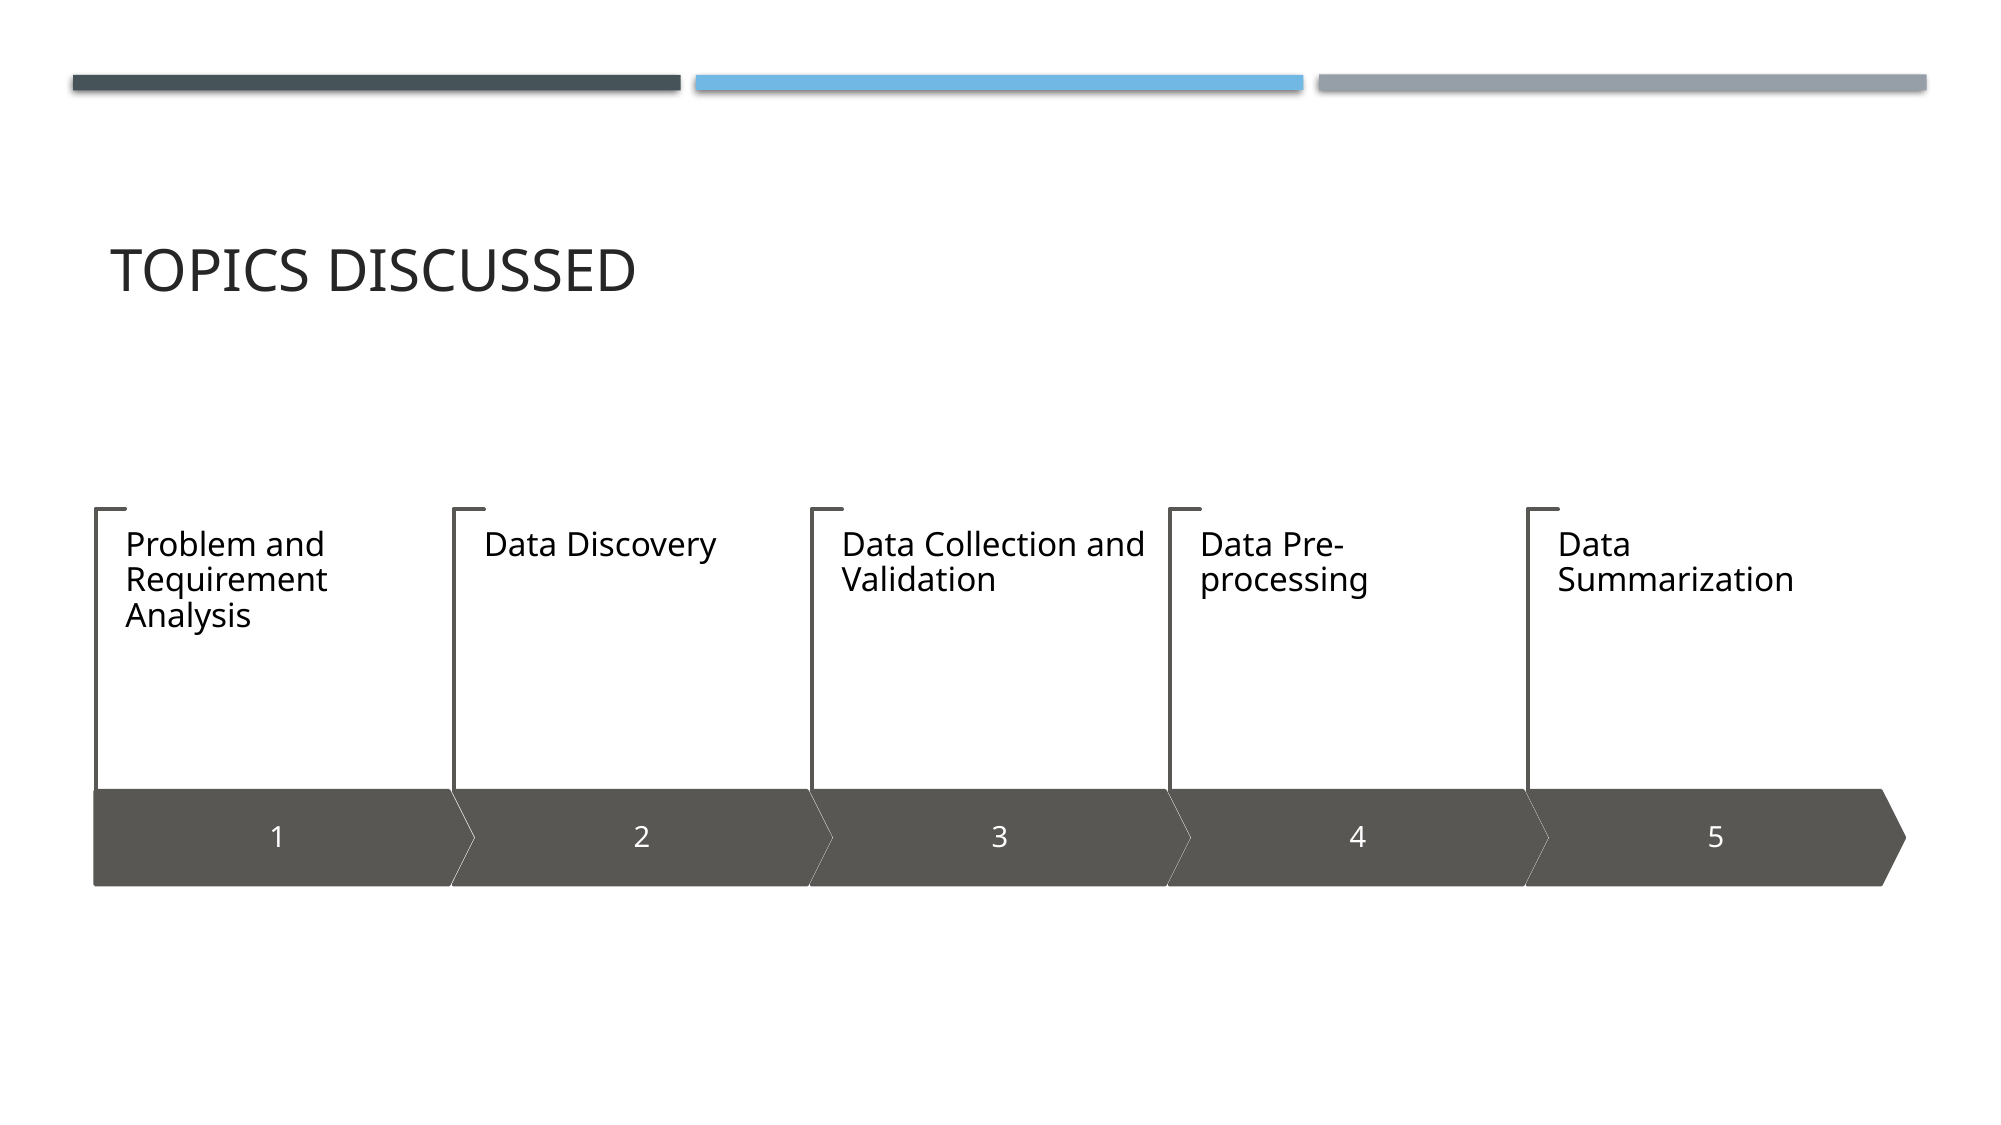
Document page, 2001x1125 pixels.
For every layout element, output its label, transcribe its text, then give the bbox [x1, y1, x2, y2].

title Topics Discussed [95, 115, 1905, 311]
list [94, 383, 1906, 1011]
